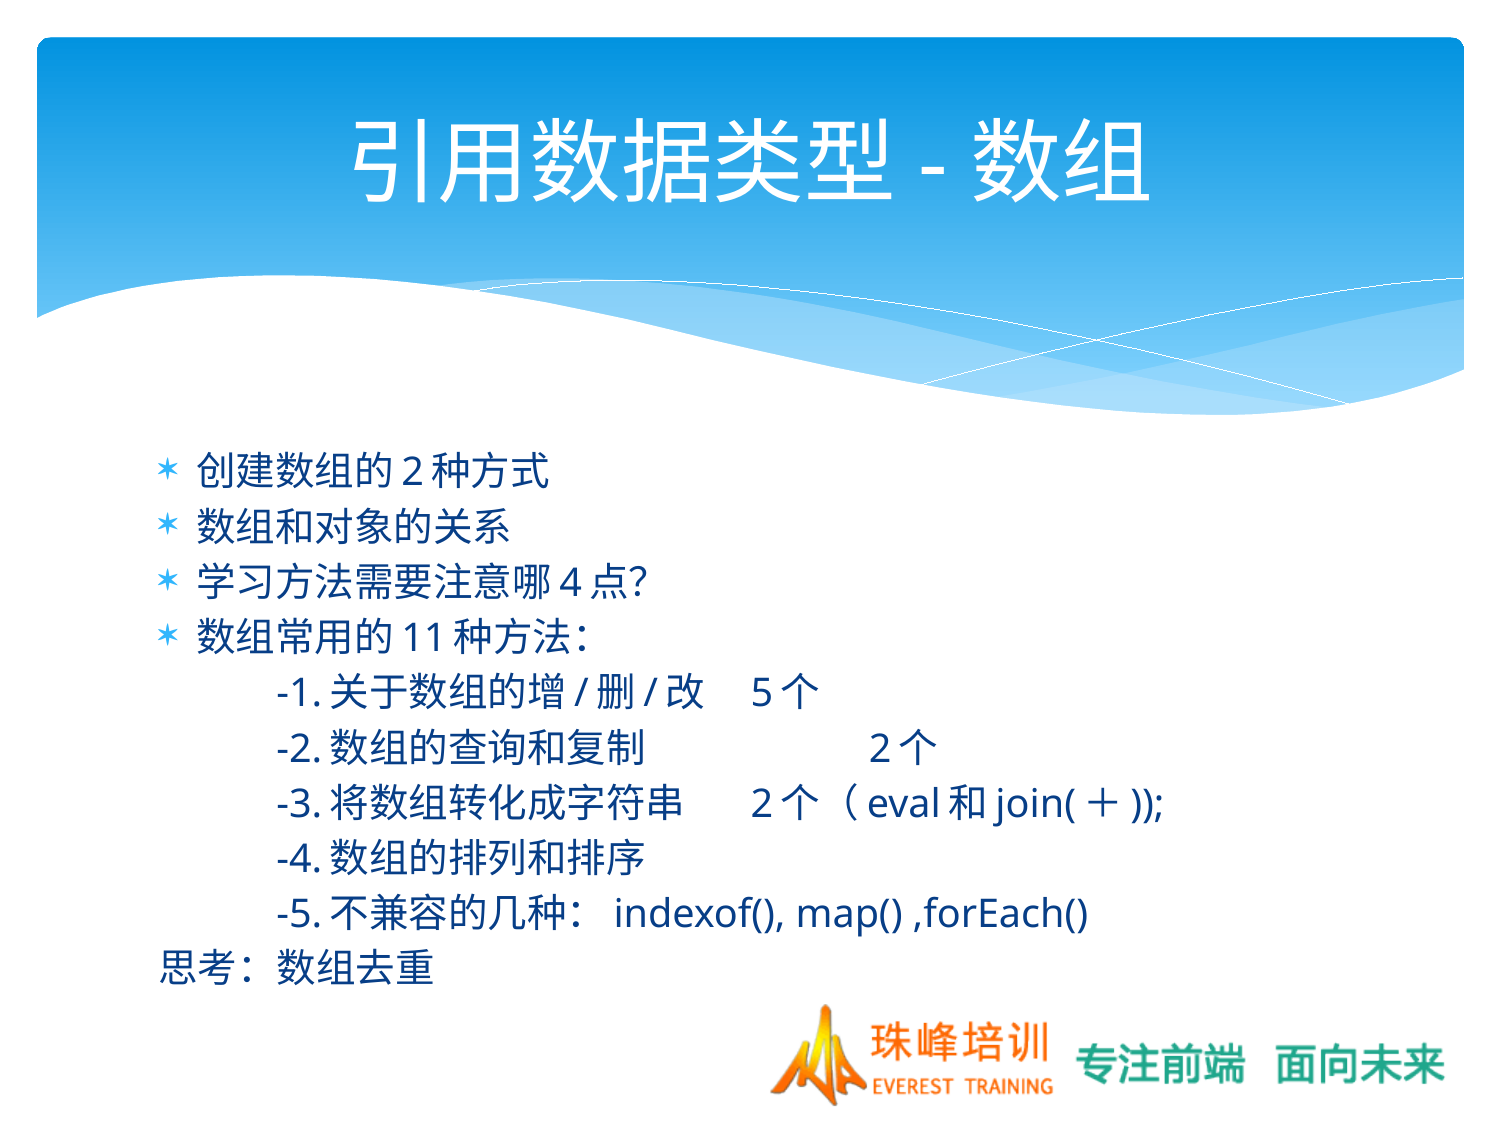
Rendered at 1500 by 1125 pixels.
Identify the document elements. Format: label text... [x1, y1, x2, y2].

picture [761, 1004, 1465, 1108]
title 引用数据类型-数组 [75, 55, 1425, 261]
list 创建数组的2种方式 数组和对象的关系 学习方法需要注意哪4点？ 数组常用的11种方法： -1.关于数组的增/删/改 5个 -2.数组的查询和复制 2个 -3.将数组转化成字符串 2个（eval和join(＋)); -4.数组的排列和排序 -5.不兼容的几种：indexof(), map() ,forEach() 思考：数组去重 [143, 438, 1359, 1005]
